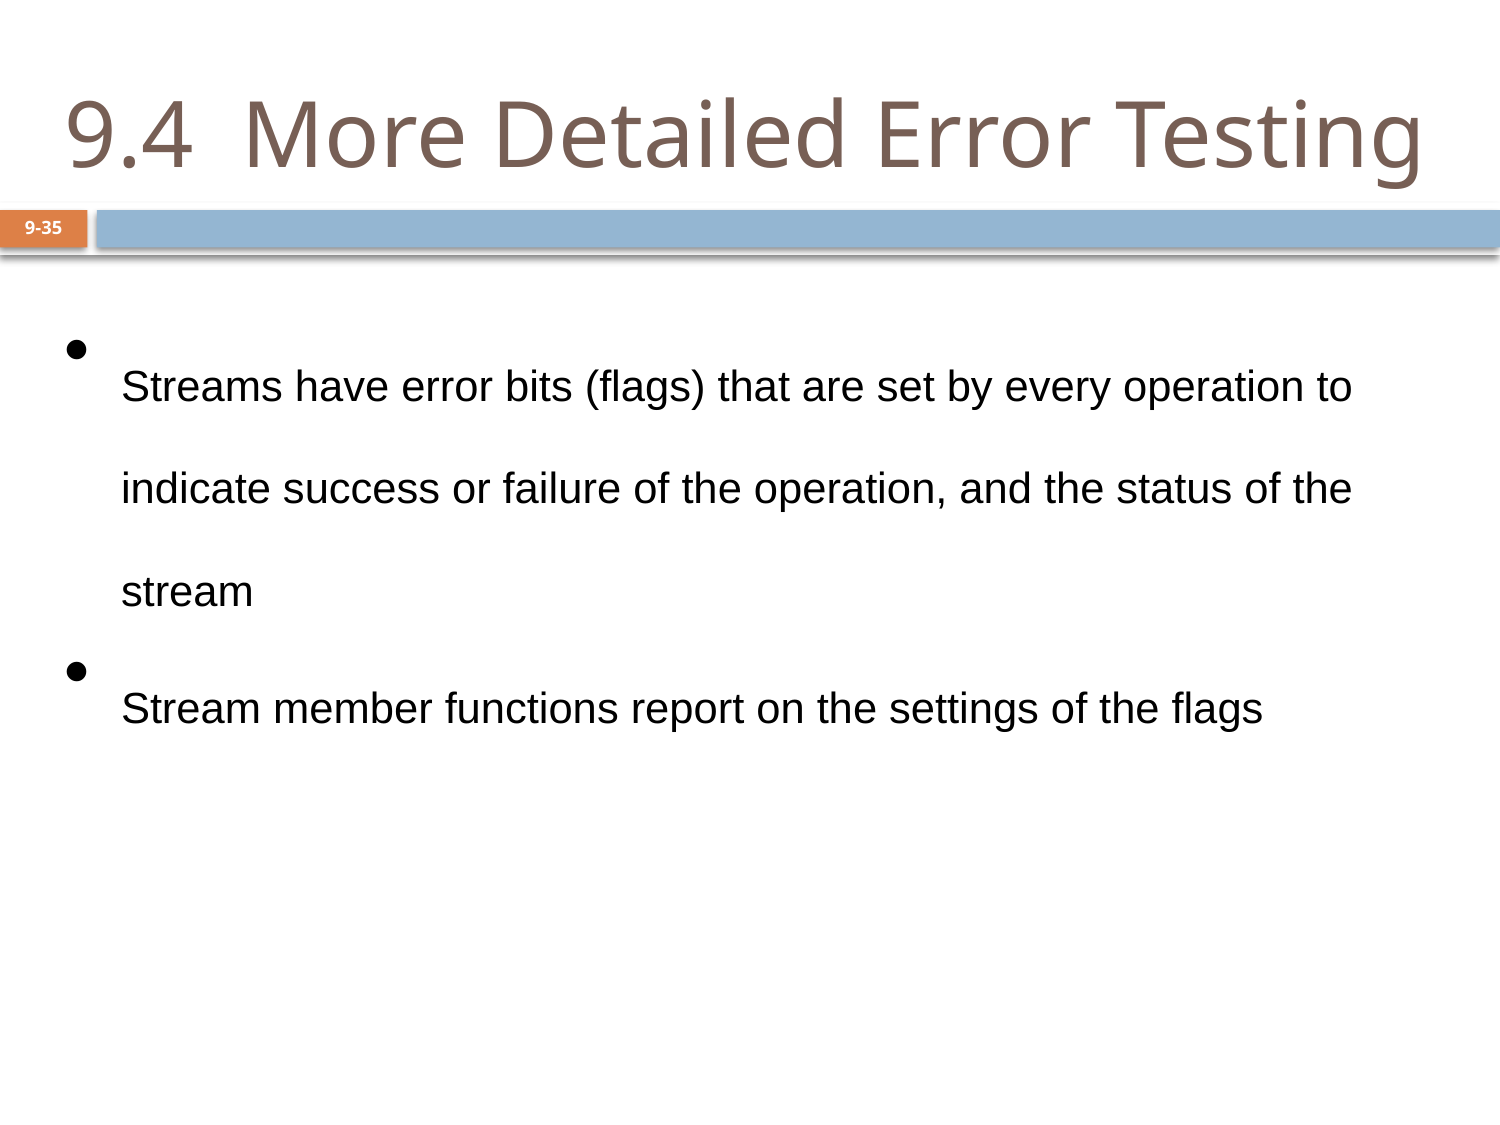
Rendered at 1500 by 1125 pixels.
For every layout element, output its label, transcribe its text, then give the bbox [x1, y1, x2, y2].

text_box Streams have error bits (flags) that are set by every operation to indicate success or failure of the operation, and the status of the stream Stream member functions report on the settings of the flags [49, 299, 1388, 925]
list [62, 362, 1438, 988]
title 9.4 More Detailed Error Testing [50, 49, 1463, 213]
slide_number 9-35 [0, 208, 88, 249]
